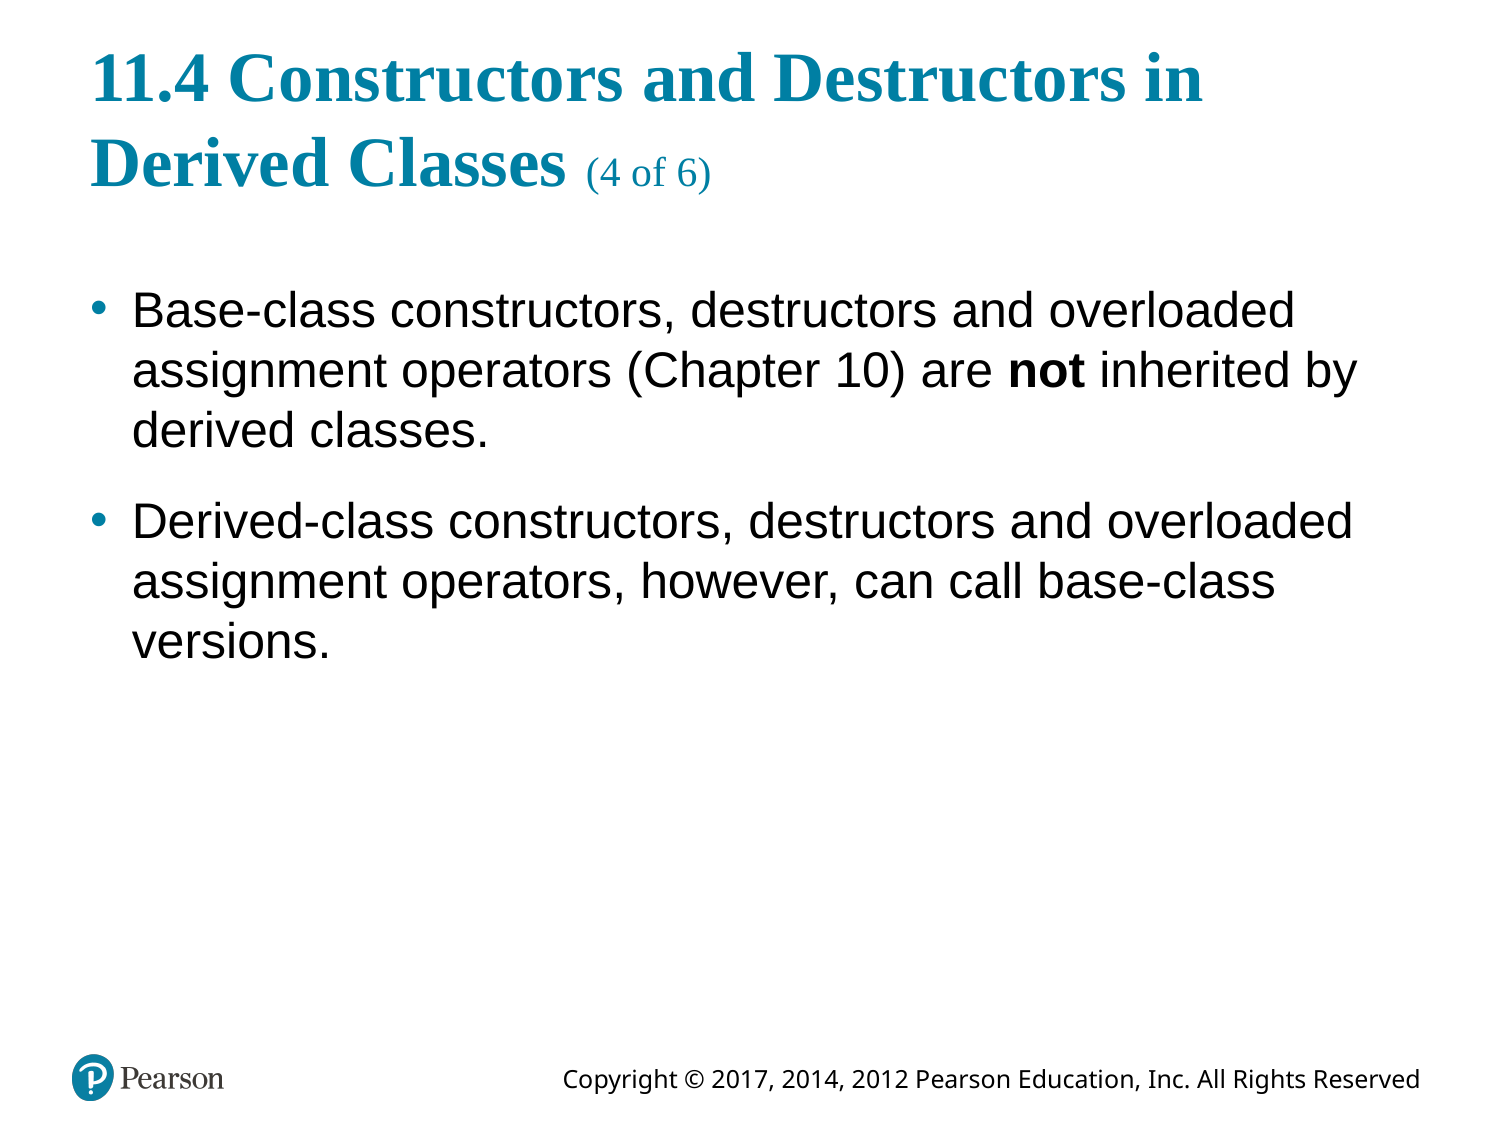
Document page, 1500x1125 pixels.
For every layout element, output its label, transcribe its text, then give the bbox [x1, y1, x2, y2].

picture [72, 1087, 83, 1101]
picture [98, 1054, 224, 1101]
title 11.4 Constructors and Destructors in Derived Classes (4 of 6) [75, 35, 1425, 216]
picture [80, 1063, 106, 1088]
list Base-class constructors, destructors and overloaded assignment operators (Chapter 10) are not inherited by derived classes. Derived-class constructors, destructors and overloaded assignment operators, however, can call base-class versions. [75, 262, 1425, 1005]
picture [72, 1054, 88, 1070]
